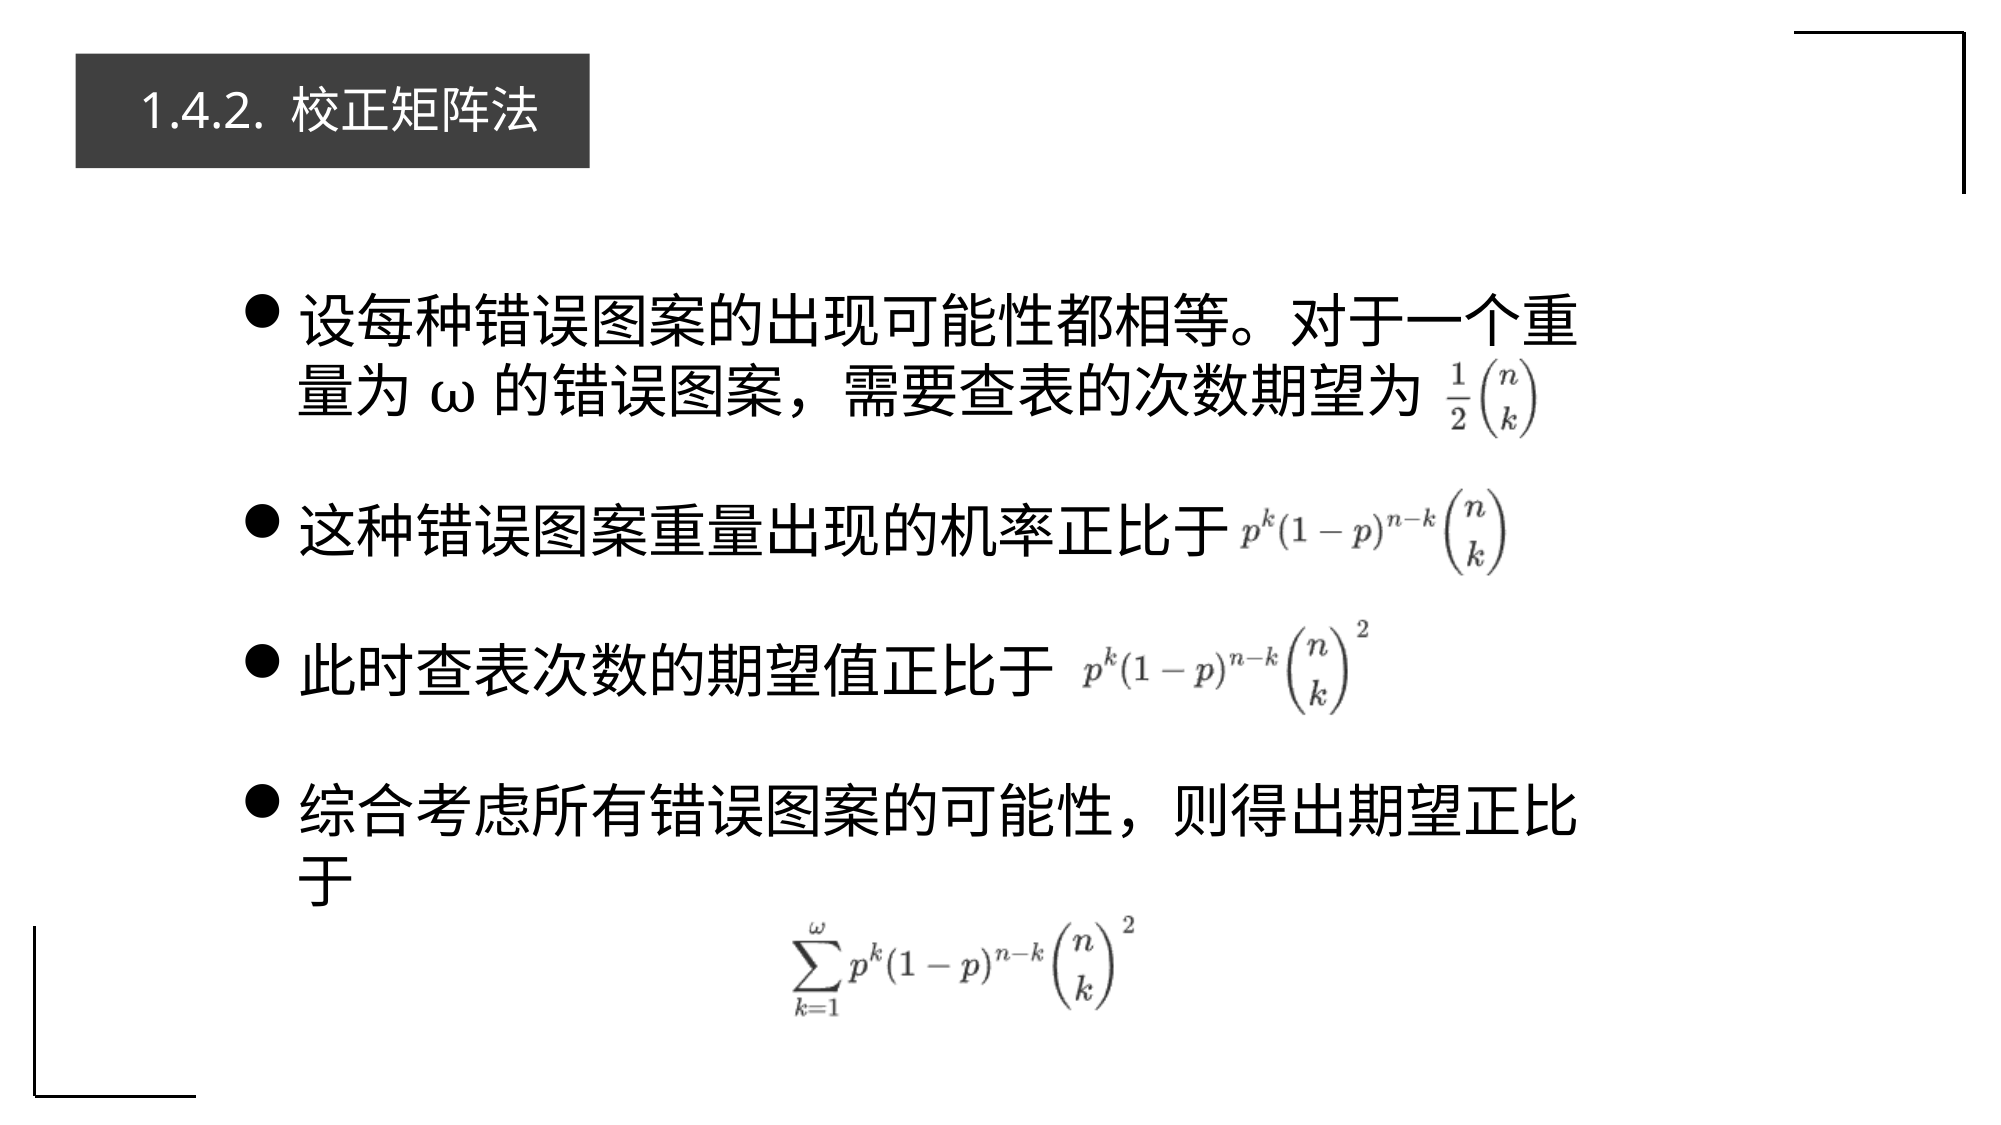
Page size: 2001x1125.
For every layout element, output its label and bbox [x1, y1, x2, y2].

text_box [34, 32, 1964, 1097]
